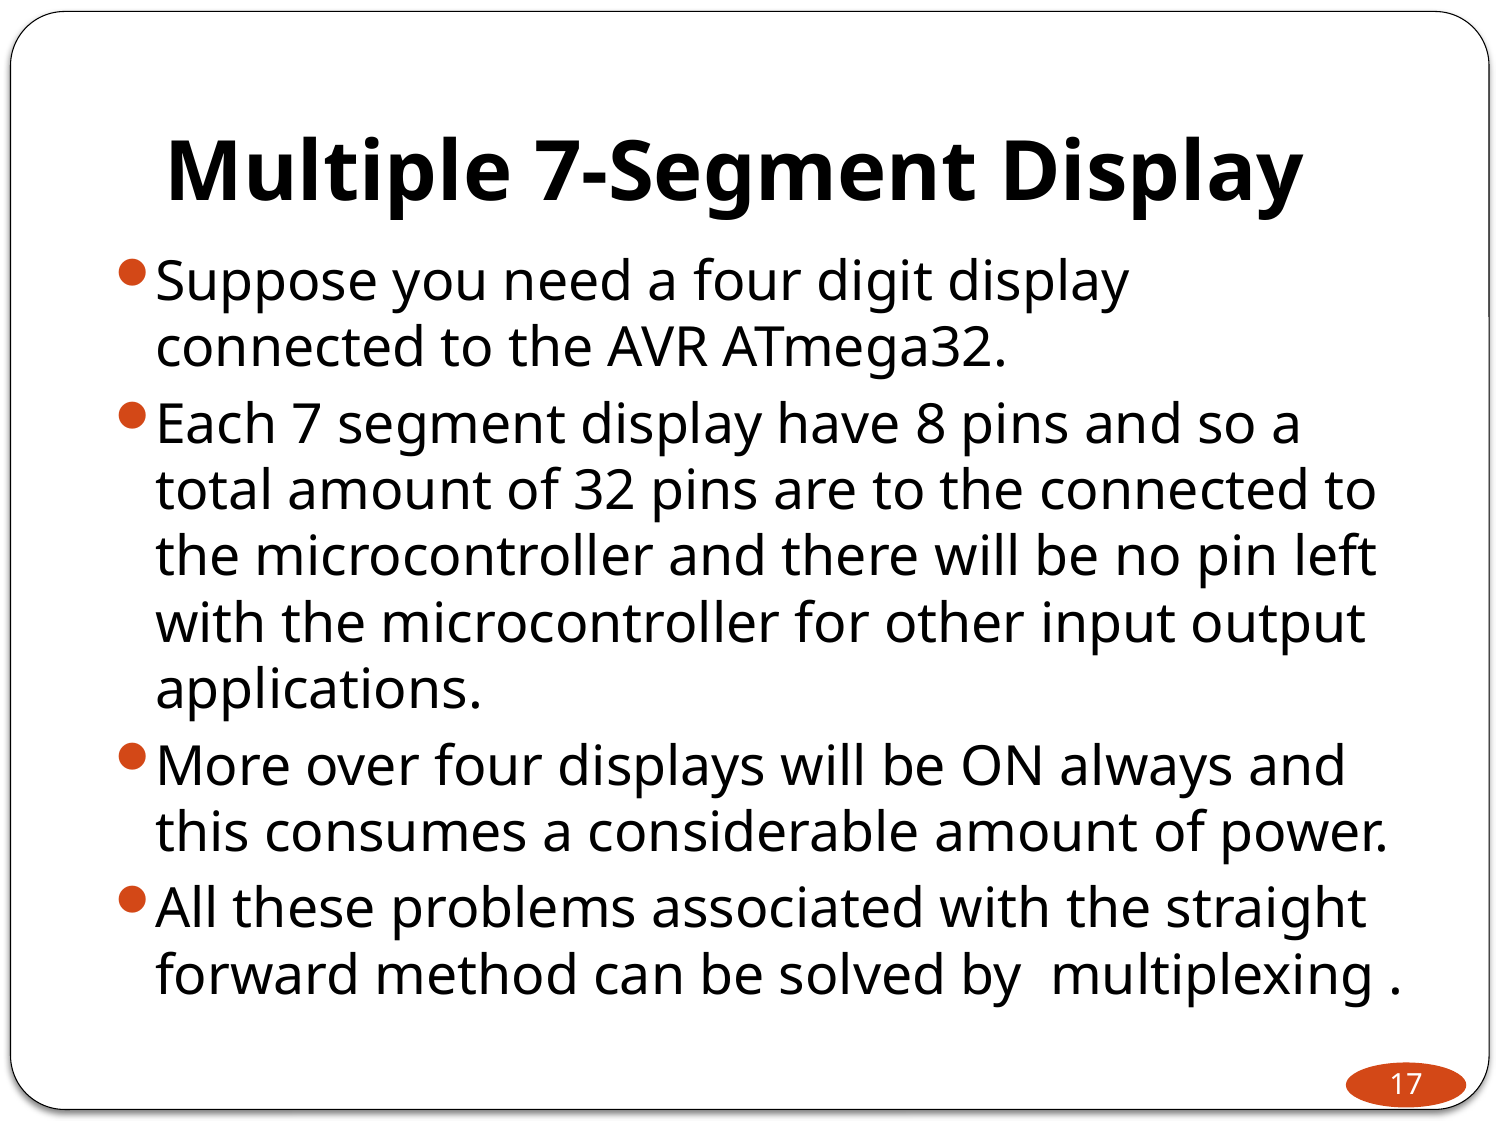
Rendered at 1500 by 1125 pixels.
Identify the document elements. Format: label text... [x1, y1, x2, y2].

title Multiple 7-Segment Display [150, 45, 1425, 233]
slide_number 17 [1345, 1062, 1467, 1108]
list Suppose you need a four digit display connected to the AVR ATmega32. Each 7 segment display have 8 pins and so a total amount of 32 pins are to the connected to the microcontroller and there will be no pin left with the microcontroller for other input output applications. More over four displays will be ON always and this consumes a considerable amount of power. All these problems associated with the straight forward method can be solved by multiplexing . [99, 237, 1425, 1038]
